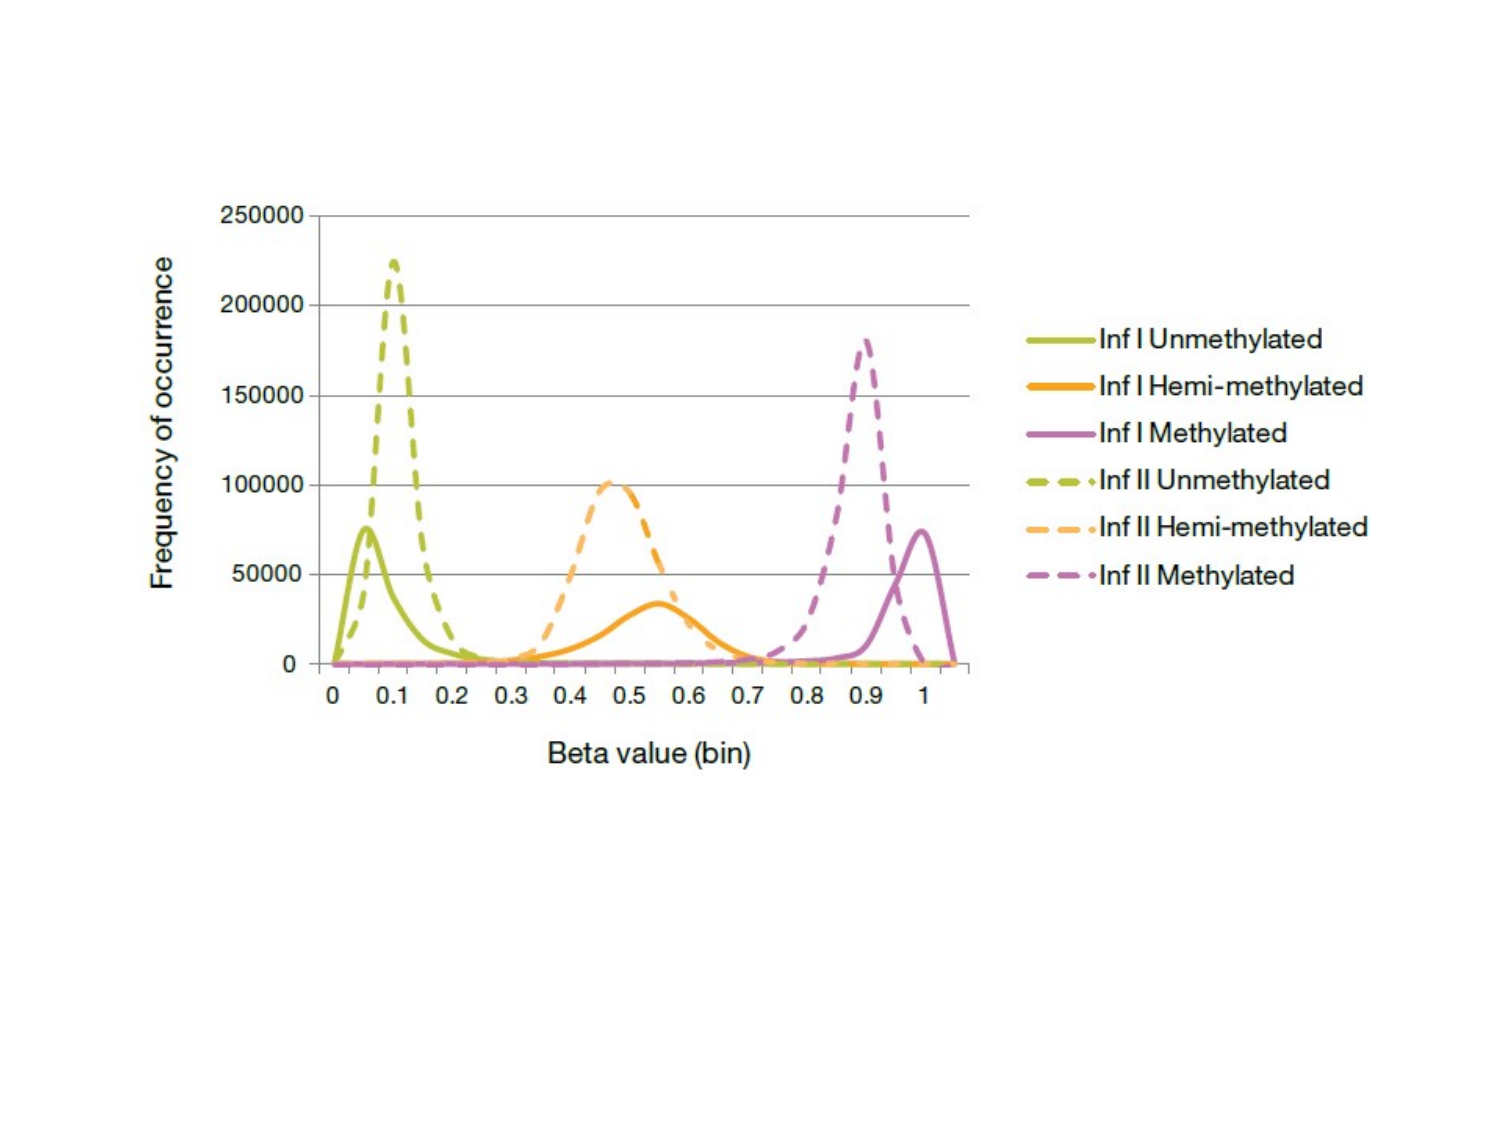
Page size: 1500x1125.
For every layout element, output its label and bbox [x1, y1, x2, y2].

picture [117, 167, 1383, 776]
